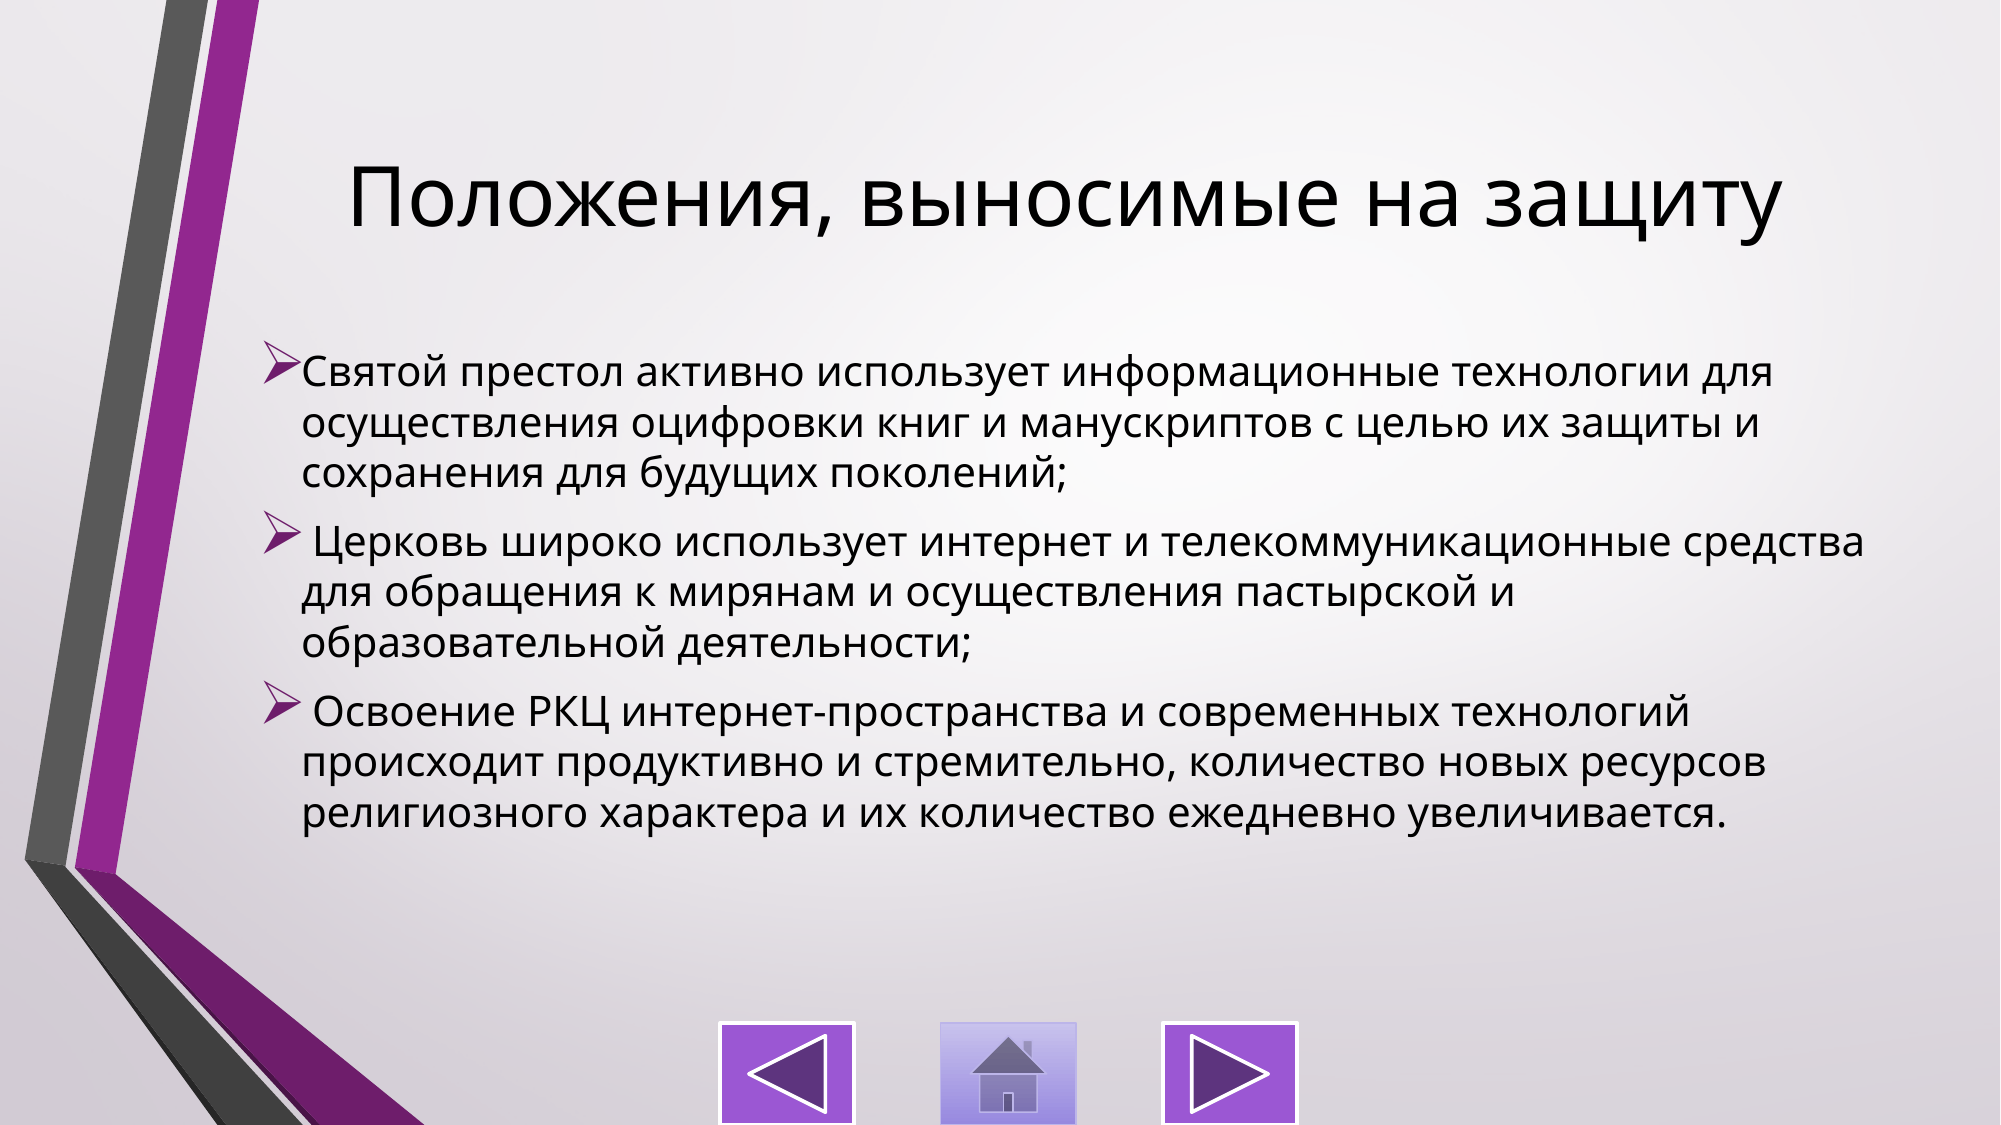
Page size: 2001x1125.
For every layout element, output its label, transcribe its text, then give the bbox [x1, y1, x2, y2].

text_box [718, 1021, 856, 1125]
text_box [940, 1022, 1077, 1125]
list Святой престол активно использует информационные технологии для осуществления оцифровки книг и манускриптов с целью их защиты и сохранения для будущих поколений; Церковь широко использует интернет и телекоммуникационные средства для обращения к мирянам и осуществления пастырской и образовательной деятельности; Освоение РКЦ интернет-пространства и современных технологий происходит продуктивно и стремительно, количество новых ресурсов религиозного характера и их количество ежедневно увеличивается. [243, 337, 1887, 850]
title Положения, выносимые на защиту [243, 49, 1887, 337]
text_box [1161, 1021, 1299, 1125]
